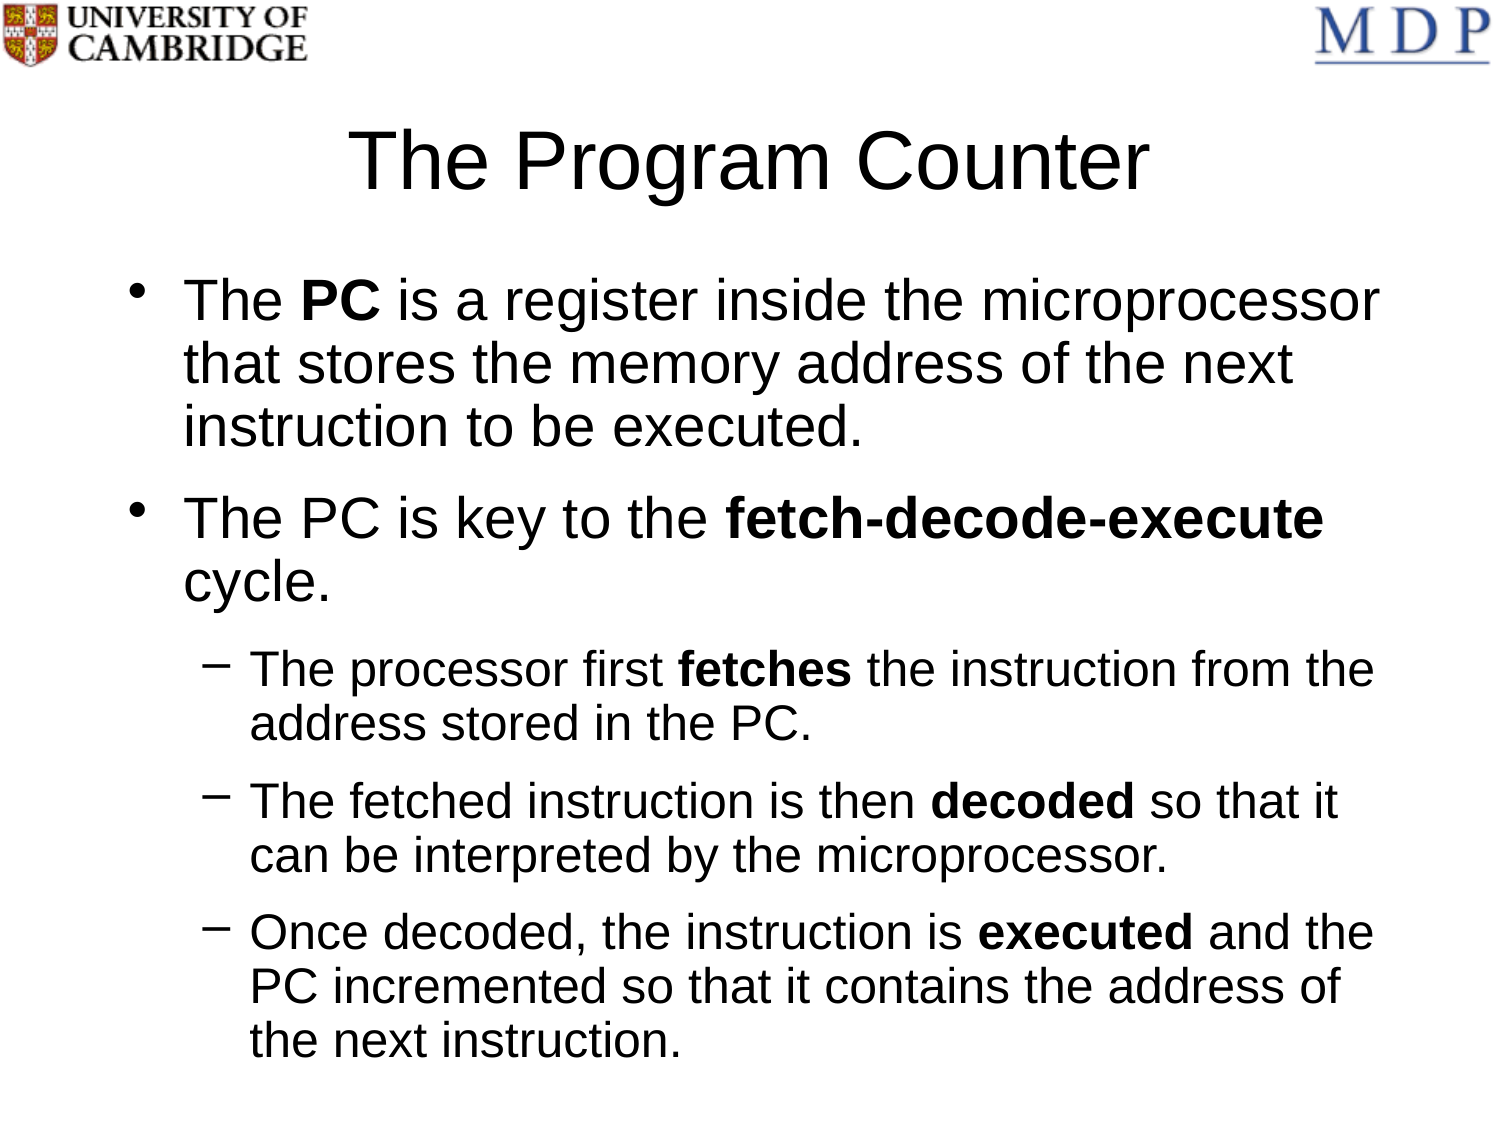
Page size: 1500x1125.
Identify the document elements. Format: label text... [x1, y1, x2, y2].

picture [1309, 0, 1500, 72]
list The PC is a register inside the microprocessor that stores the memory address of the next instruction to be executed. The PC is key to the fetch-decode-execute cycle. The processor first fetches the instruction from the address stored in the PC. The fetched instruction is then decoded so that it can be interpreted by the microprocessor. Once decoded, the instruction is executed and the PC incremented so that it contains the address of the next instruction. [112, 262, 1438, 1000]
picture [0, 0, 344, 72]
title The Program Counter [112, 62, 1388, 250]
